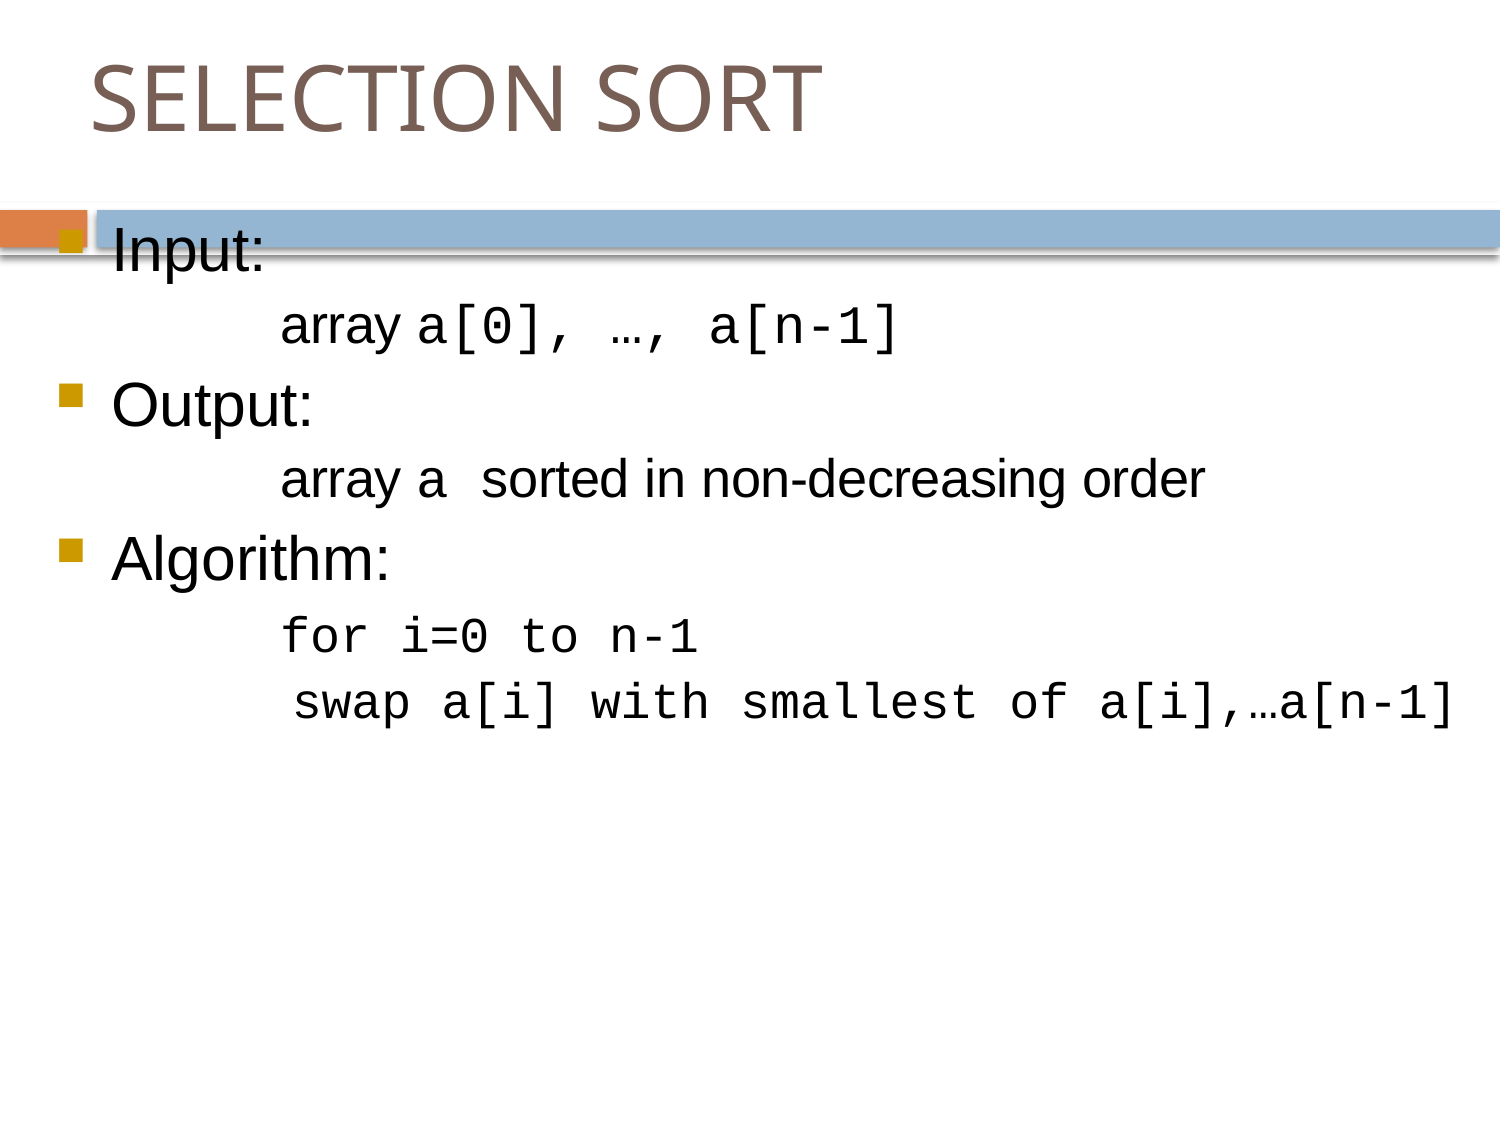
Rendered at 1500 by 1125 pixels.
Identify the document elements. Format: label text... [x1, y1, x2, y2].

title SELECTION SORT [87, 0, 871, 189]
text_box Input: array a[0], …, a[n-1] Output: array a sorted in non-decreasing order Algorithm: for i=0 to n-1 swap a[i] with smallest of a[i],…a[n-1] [47, 202, 1471, 729]
